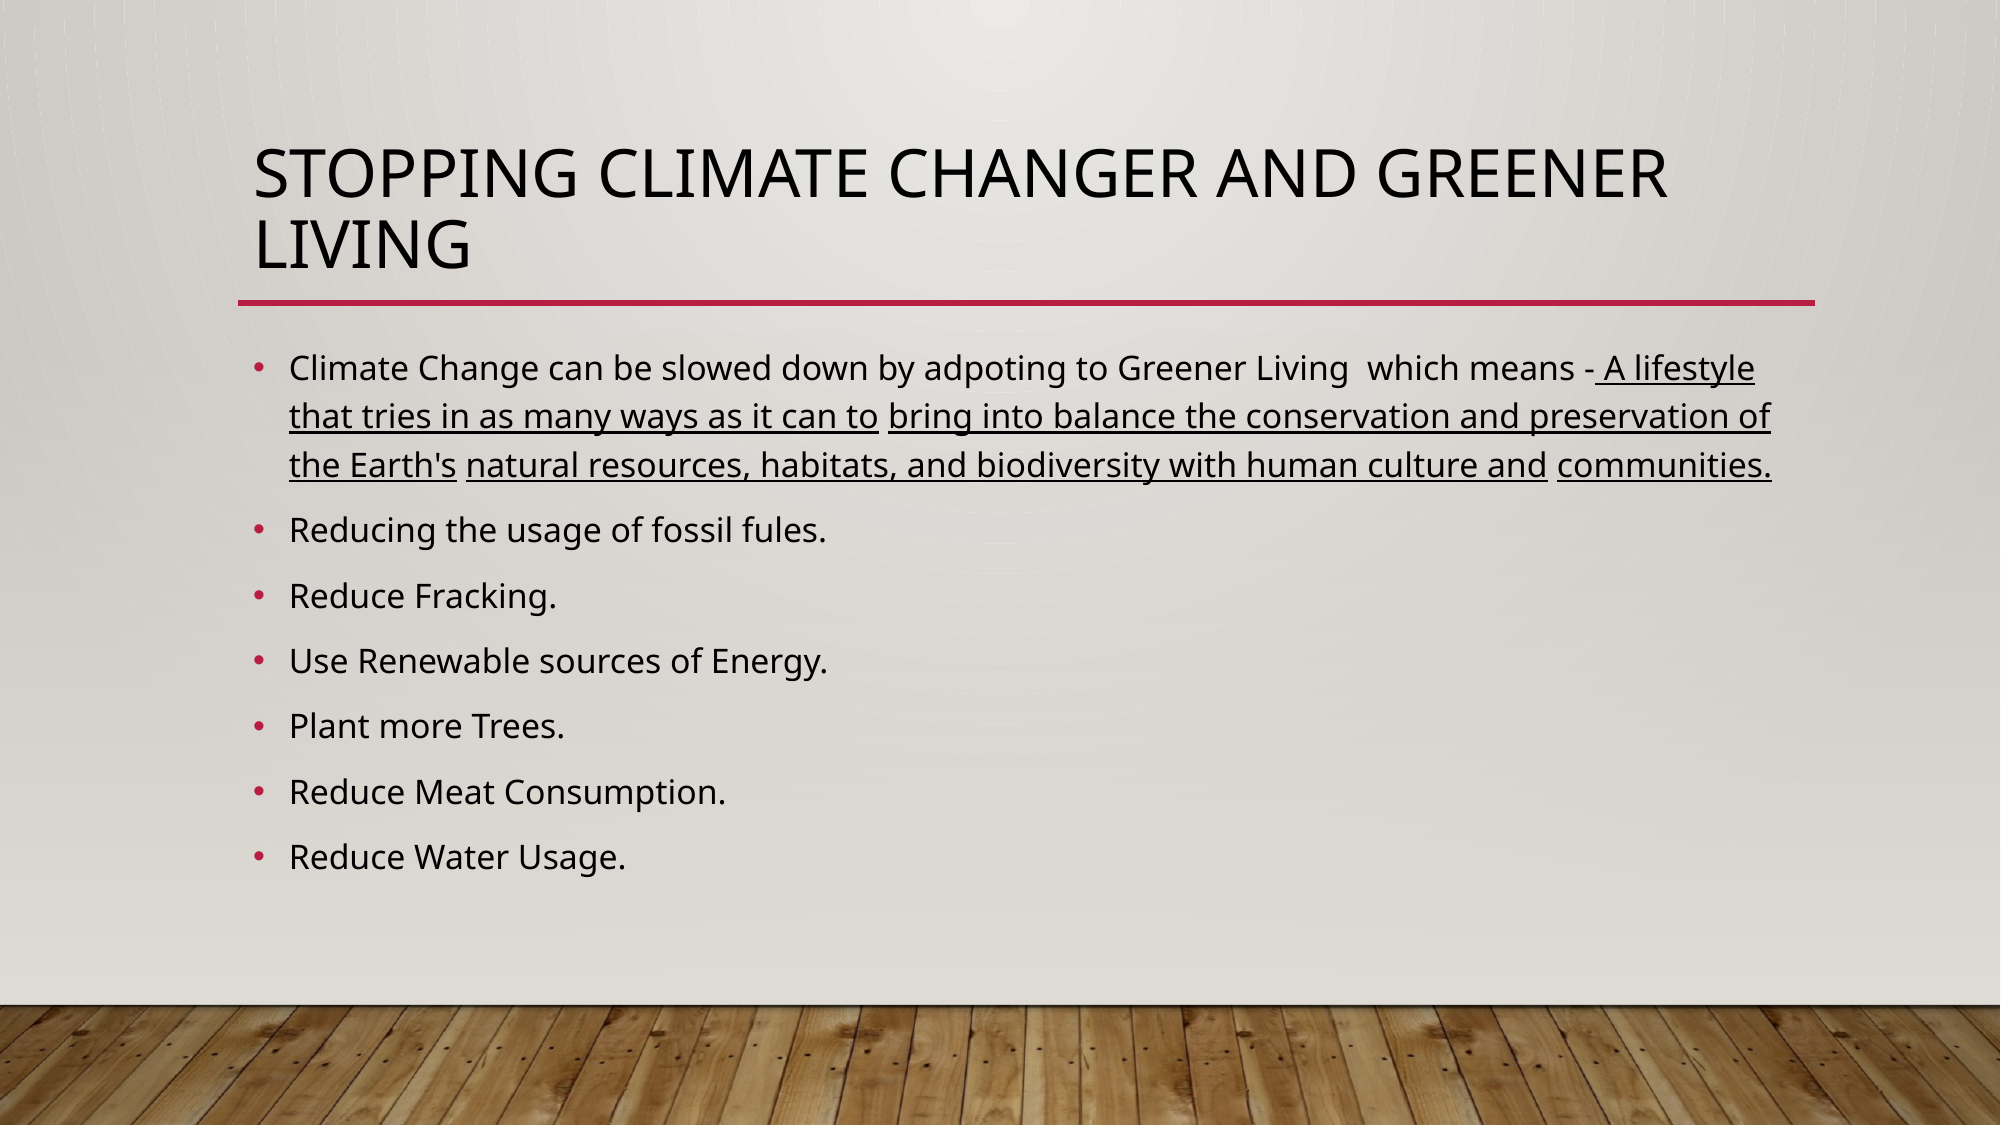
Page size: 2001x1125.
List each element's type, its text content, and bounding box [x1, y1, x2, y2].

title Stopping climate changer and greener living [238, 131, 1814, 305]
picture [0, 1005, 2000, 1125]
list Climate Change can be slowed down by adpoting to Greener Living which means - A lifestyle that tries in as many ways as it can to bring into balance the conservation and preservation of the Earth's natural resources, habitats, and biodiversity with human culture and communities. Reducing the usage of fossil fules. Reduce Fracking. Use Renewable sources of Energy. Plant more Trees. Reduce Meat Consumption. Reduce Water Usage. [238, 330, 1814, 897]
